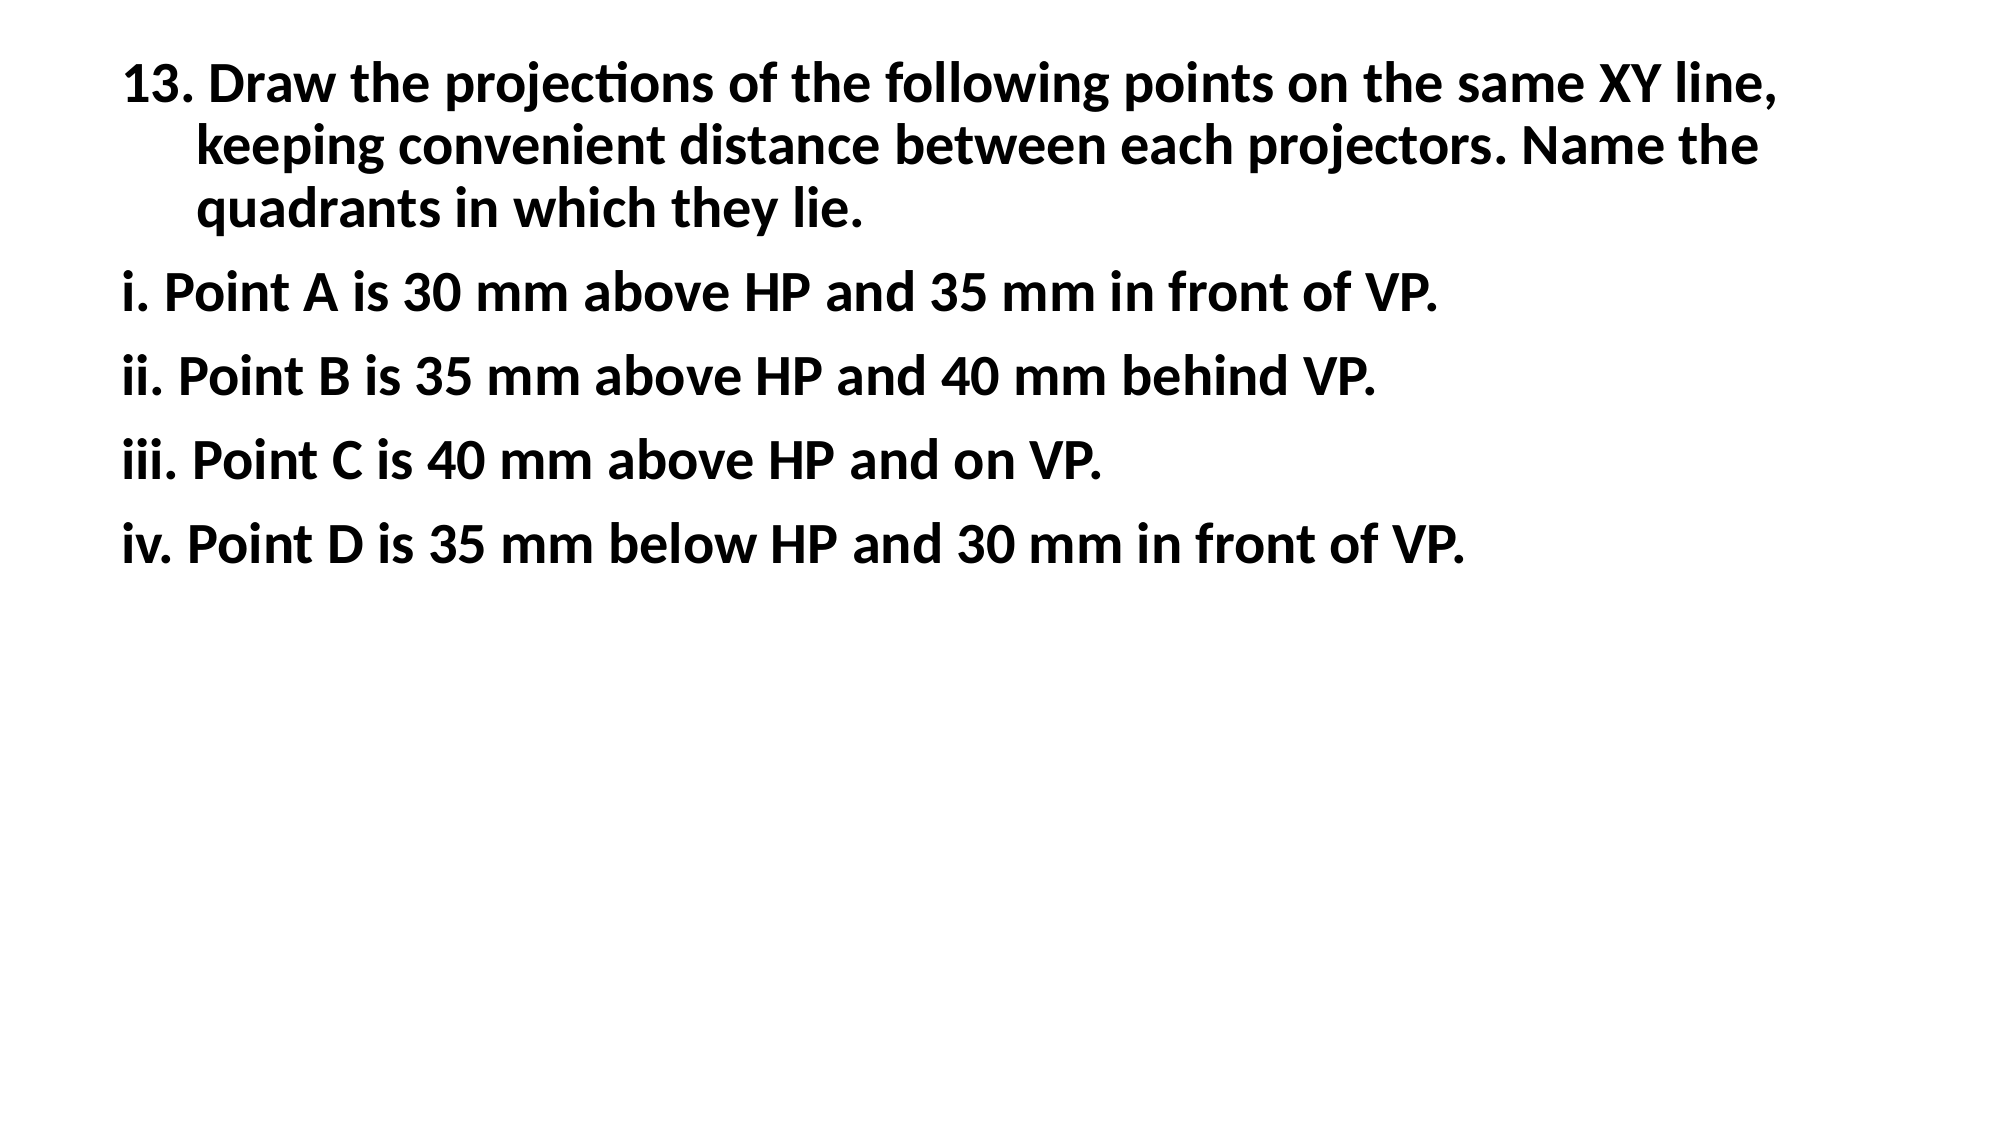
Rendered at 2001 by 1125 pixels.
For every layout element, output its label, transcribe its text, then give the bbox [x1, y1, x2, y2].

list 13. Draw the projections of the following points on the same XY line, keeping convenient distance between each projectors. Name the quadrants in which they lie. i. Point A is 30 mm above HP and 35 mm in front of VP. ii. Point B is 35 mm above HP and 40 mm behind VP. iii. Point C is 40 mm above HP and on VP. iv. Point D is 35 mm below HP and 30 mm in front of VP. [106, 44, 1832, 589]
